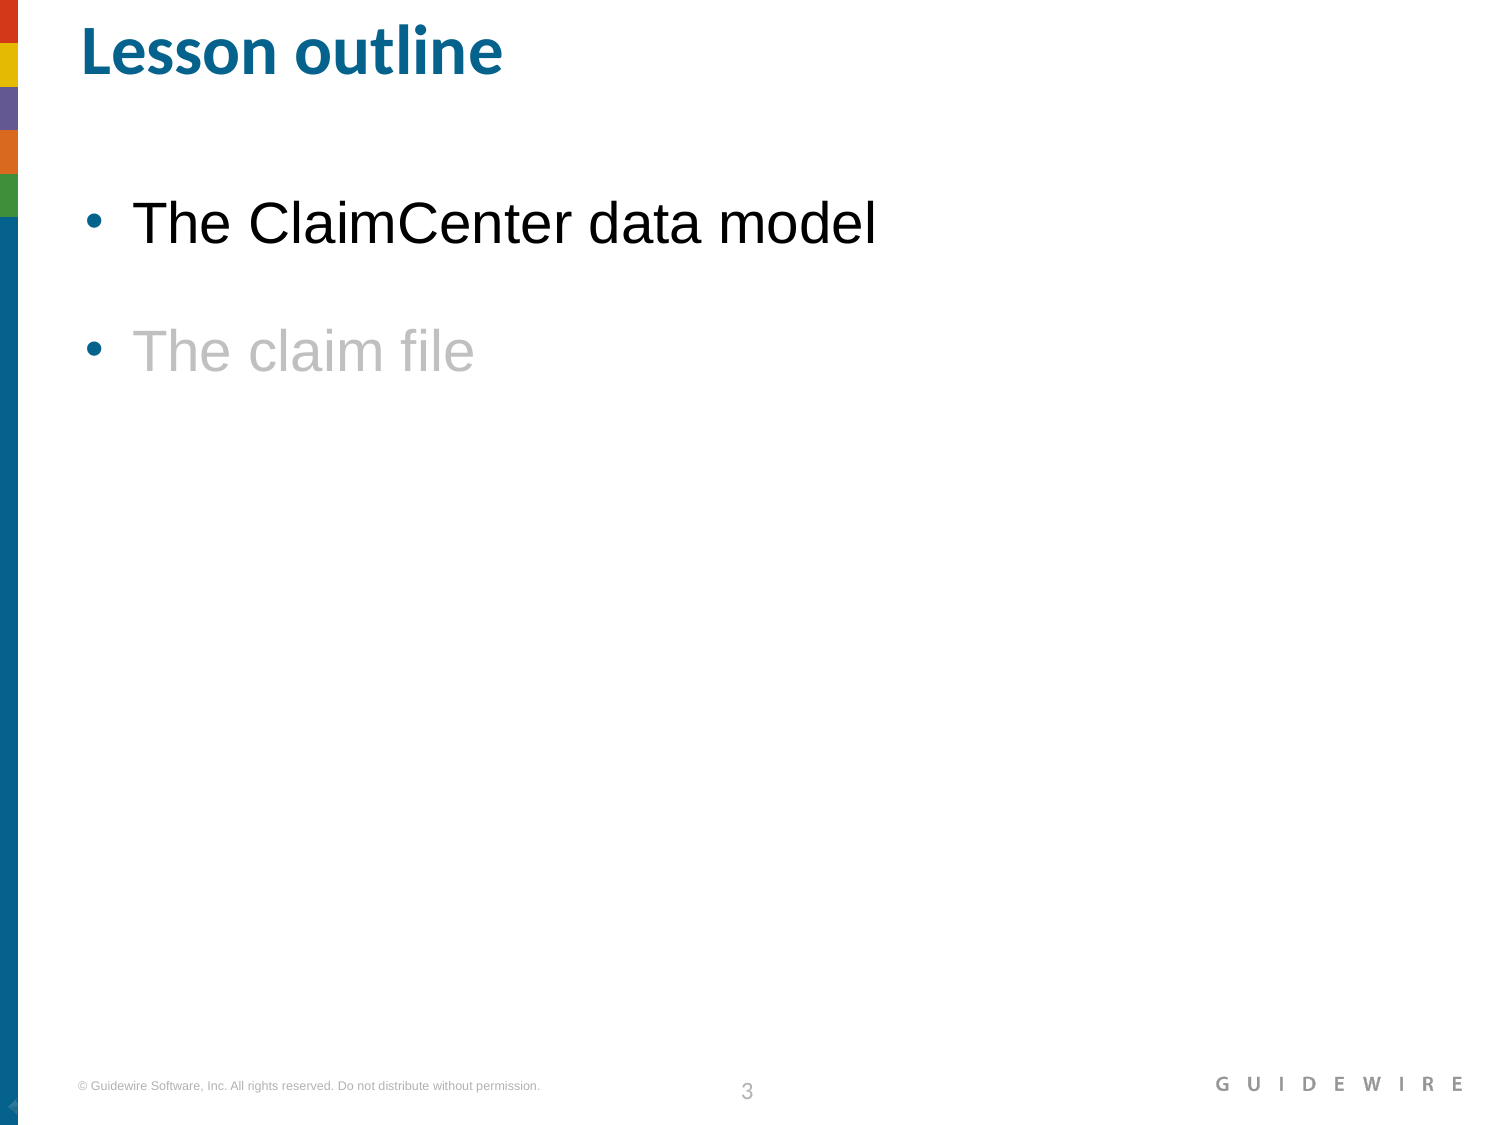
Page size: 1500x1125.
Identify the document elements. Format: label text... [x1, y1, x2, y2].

title Lesson outline [81, 19, 1446, 142]
picture [1215, 1073, 1480, 1096]
list The ClaimCenter data model The claim file [85, 149, 1450, 1050]
picture [0, 0, 18, 216]
picture [10, 1101, 18, 1111]
